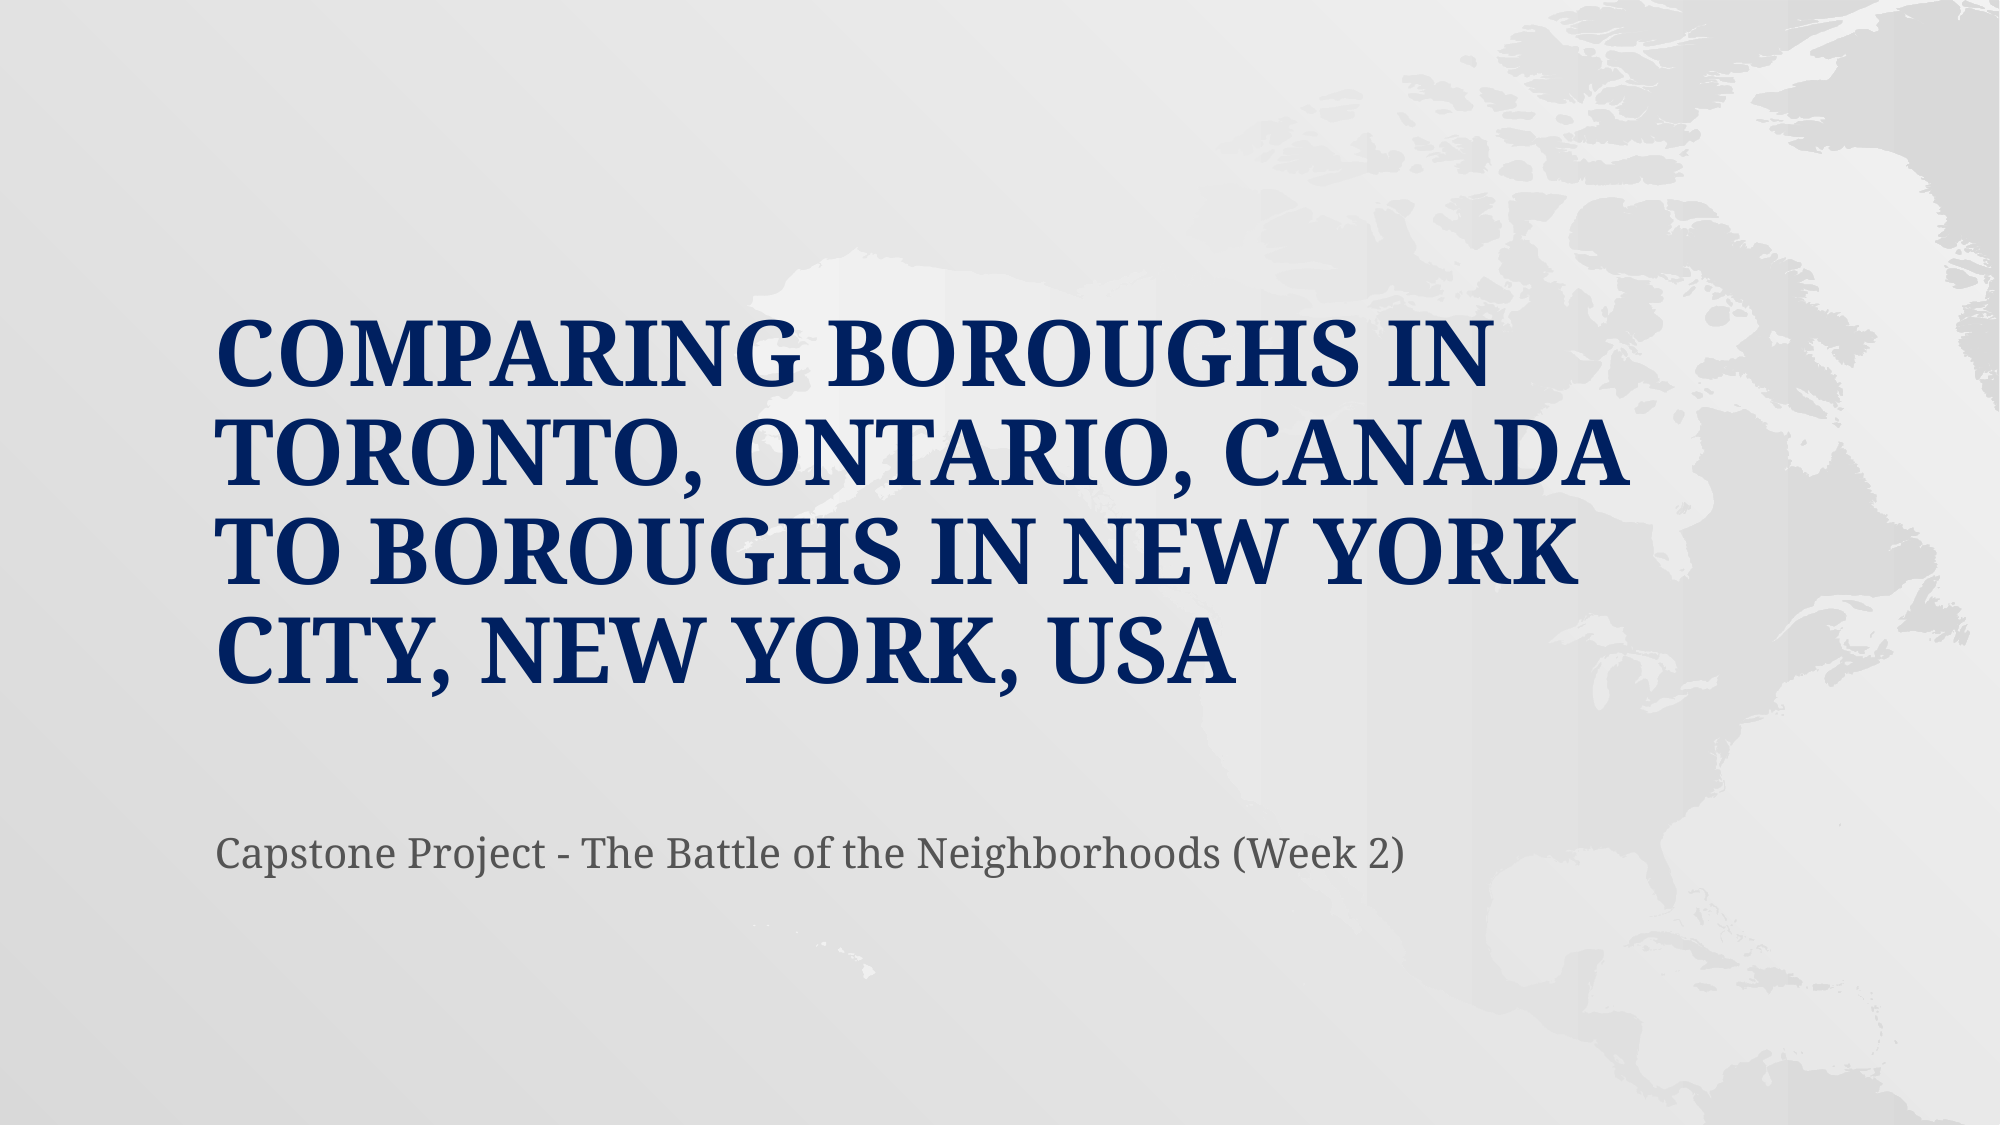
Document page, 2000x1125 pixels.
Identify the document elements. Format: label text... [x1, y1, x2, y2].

subtitle Capstone Project - The Battle of the Neighborhoods (Week 2) [199, 825, 1488, 1013]
title Comparing Boroughs in Toronto, Ontario, Canada to Boroughs in New York City, New York, USA [199, 299, 1800, 800]
